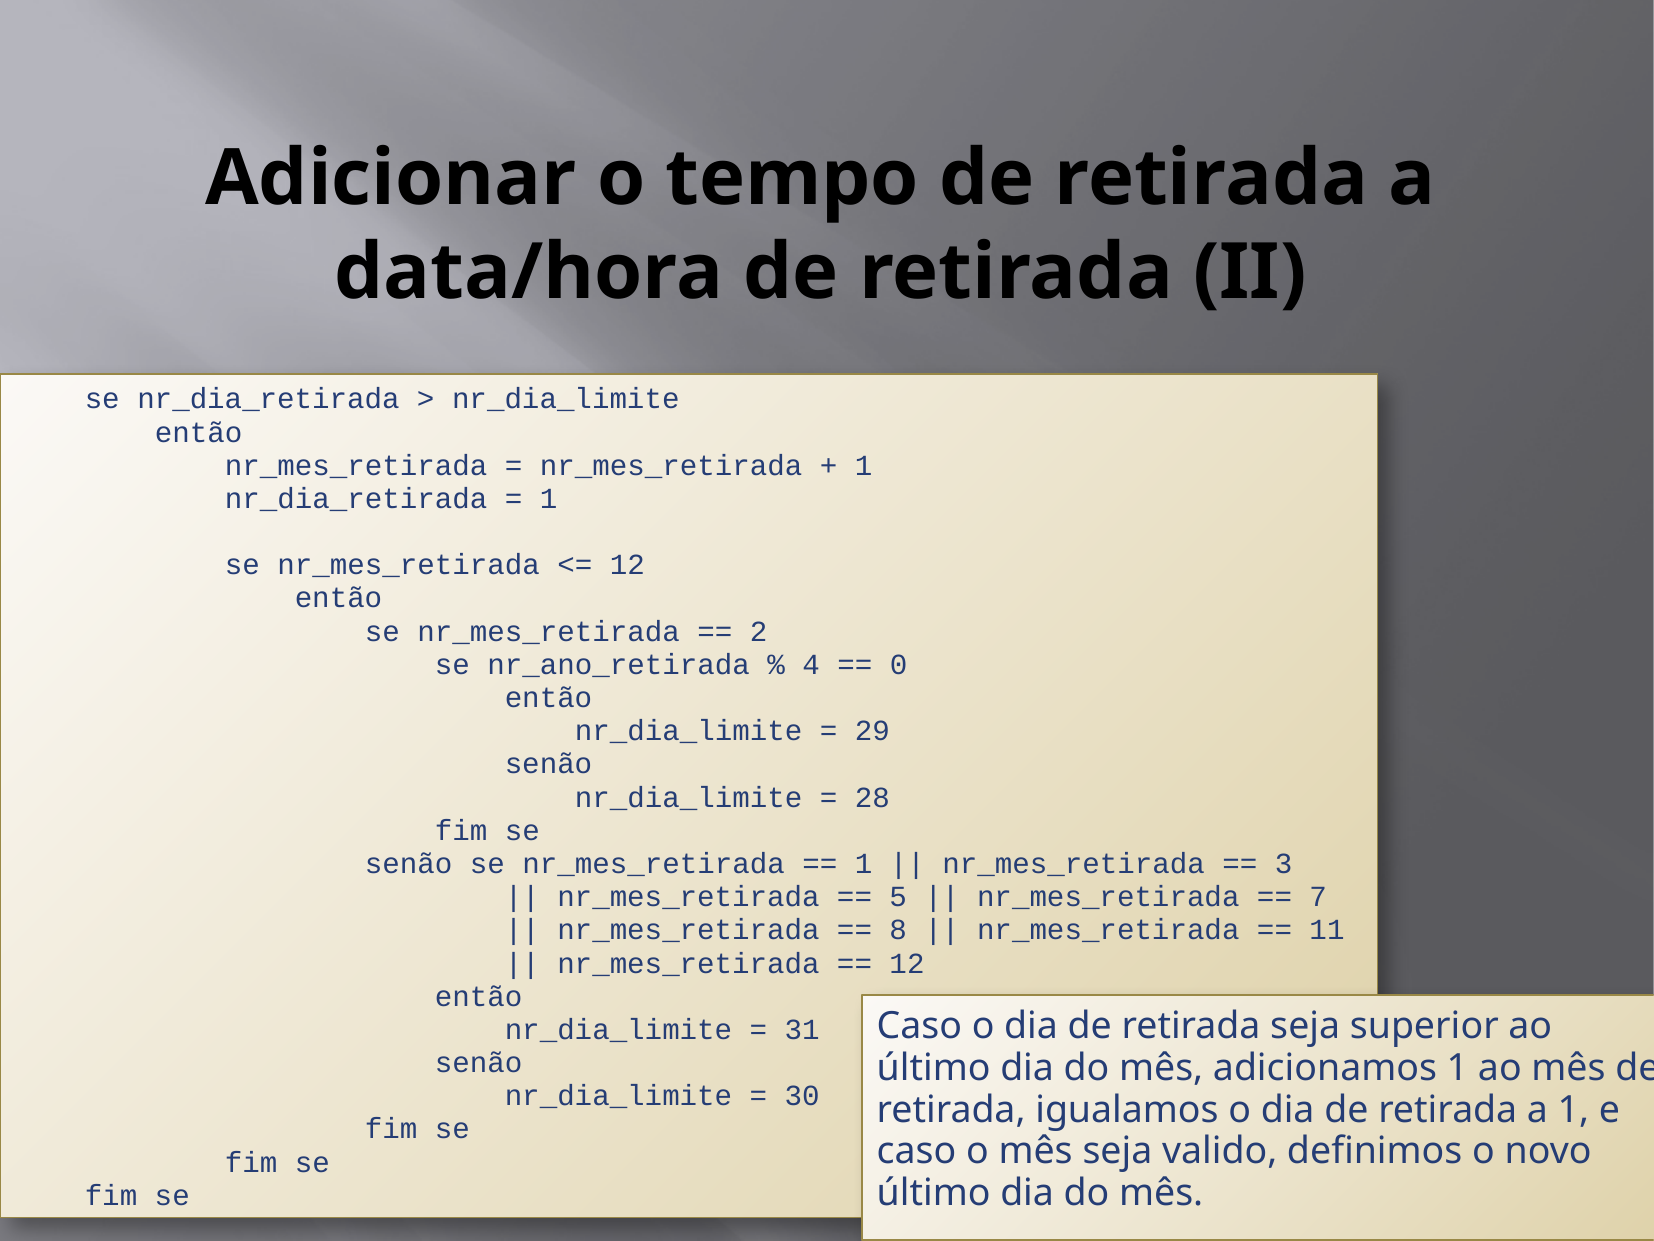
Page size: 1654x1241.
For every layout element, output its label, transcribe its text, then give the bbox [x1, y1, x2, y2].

text_box se nr_dia_retirada > nr_dia_limite então nr_mes_retirada = nr_mes_retirada + 1 nr_dia_retirada = 1 se nr_mes_retirada <= 12 então se nr_mes_retirada == 2 se nr_ano_retirada % 4 == 0 então nr_dia_limite = 29 senão nr_dia_limite = 28 fim se senão se nr_mes_retirada == 1 || nr_mes_retirada == 3 || nr_mes_retirada == 5 || nr_mes_retirada == 7 || nr_mes_retirada == 8 || nr_mes_retirada == 11 || nr_mes_retirada == 12 então nr_dia_limite = 31 senão nr_dia_limite = 30 fim se fim se fim se [0, 373, 1378, 1218]
text_box Caso o dia de retirada seja superior ao último dia do mês, adicionamos 1 ao mês de retirada, igualamos o dia de retirada a 1, e caso o mês seja valido, definimos o novo último dia do mês. [861, 994, 1654, 1241]
title Adicionar o tempo de retirada a data/hora de retirada (II) [135, 118, 1506, 324]
